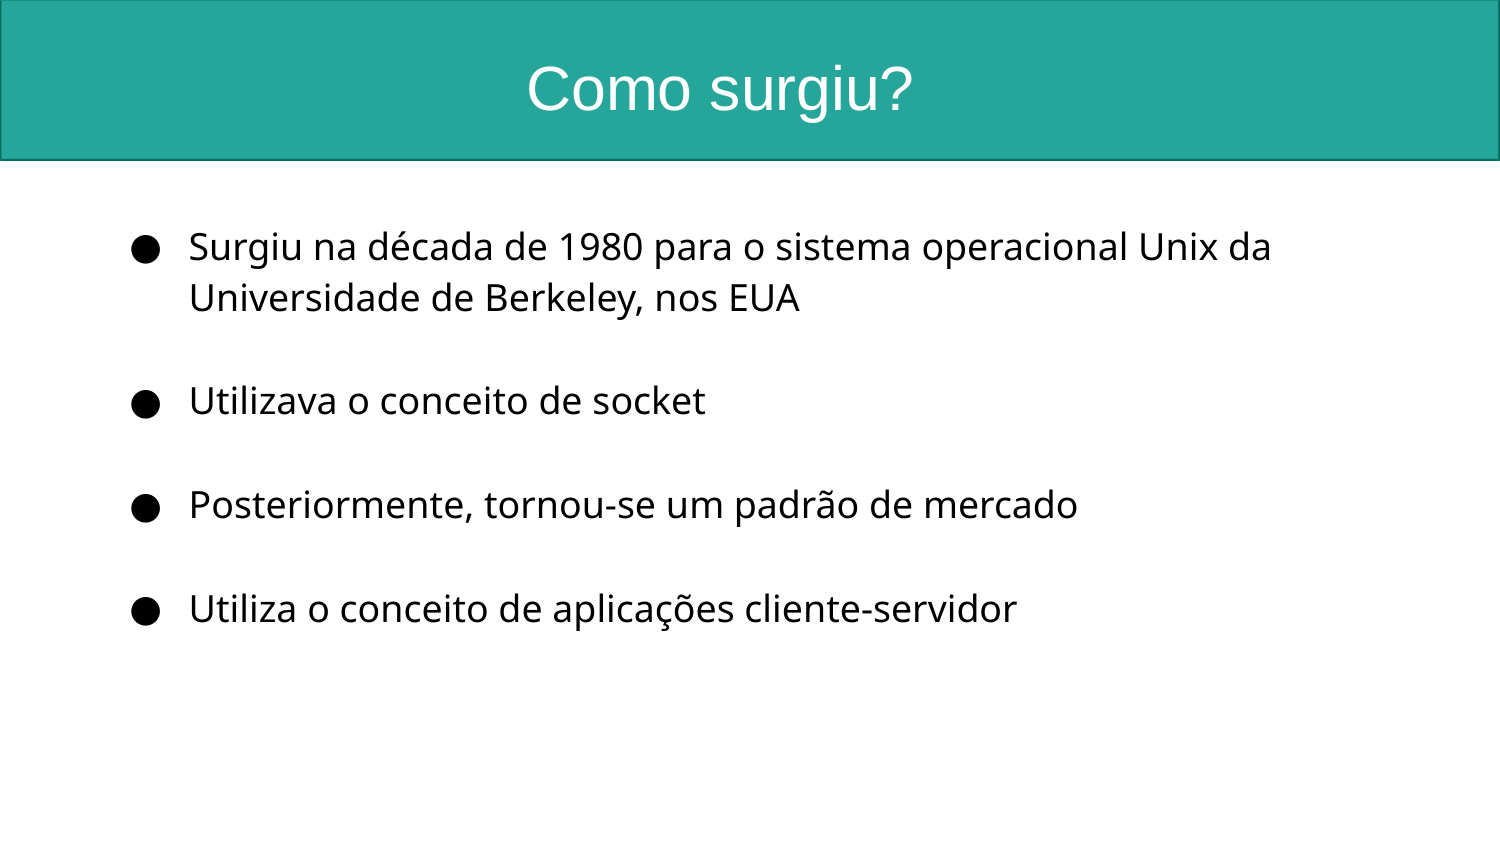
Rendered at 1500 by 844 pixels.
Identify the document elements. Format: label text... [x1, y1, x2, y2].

text_box Surgiu na década de 1980 para o sistema operacional Unix da Universidade de Berkeley, nos EUA Utilizava o conceito de socket Posteriormente, tornou-se um padrão de mercado Utiliza o conceito de aplicações cliente-servidor [98, 200, 1404, 797]
picture [0, 0, 1500, 161]
